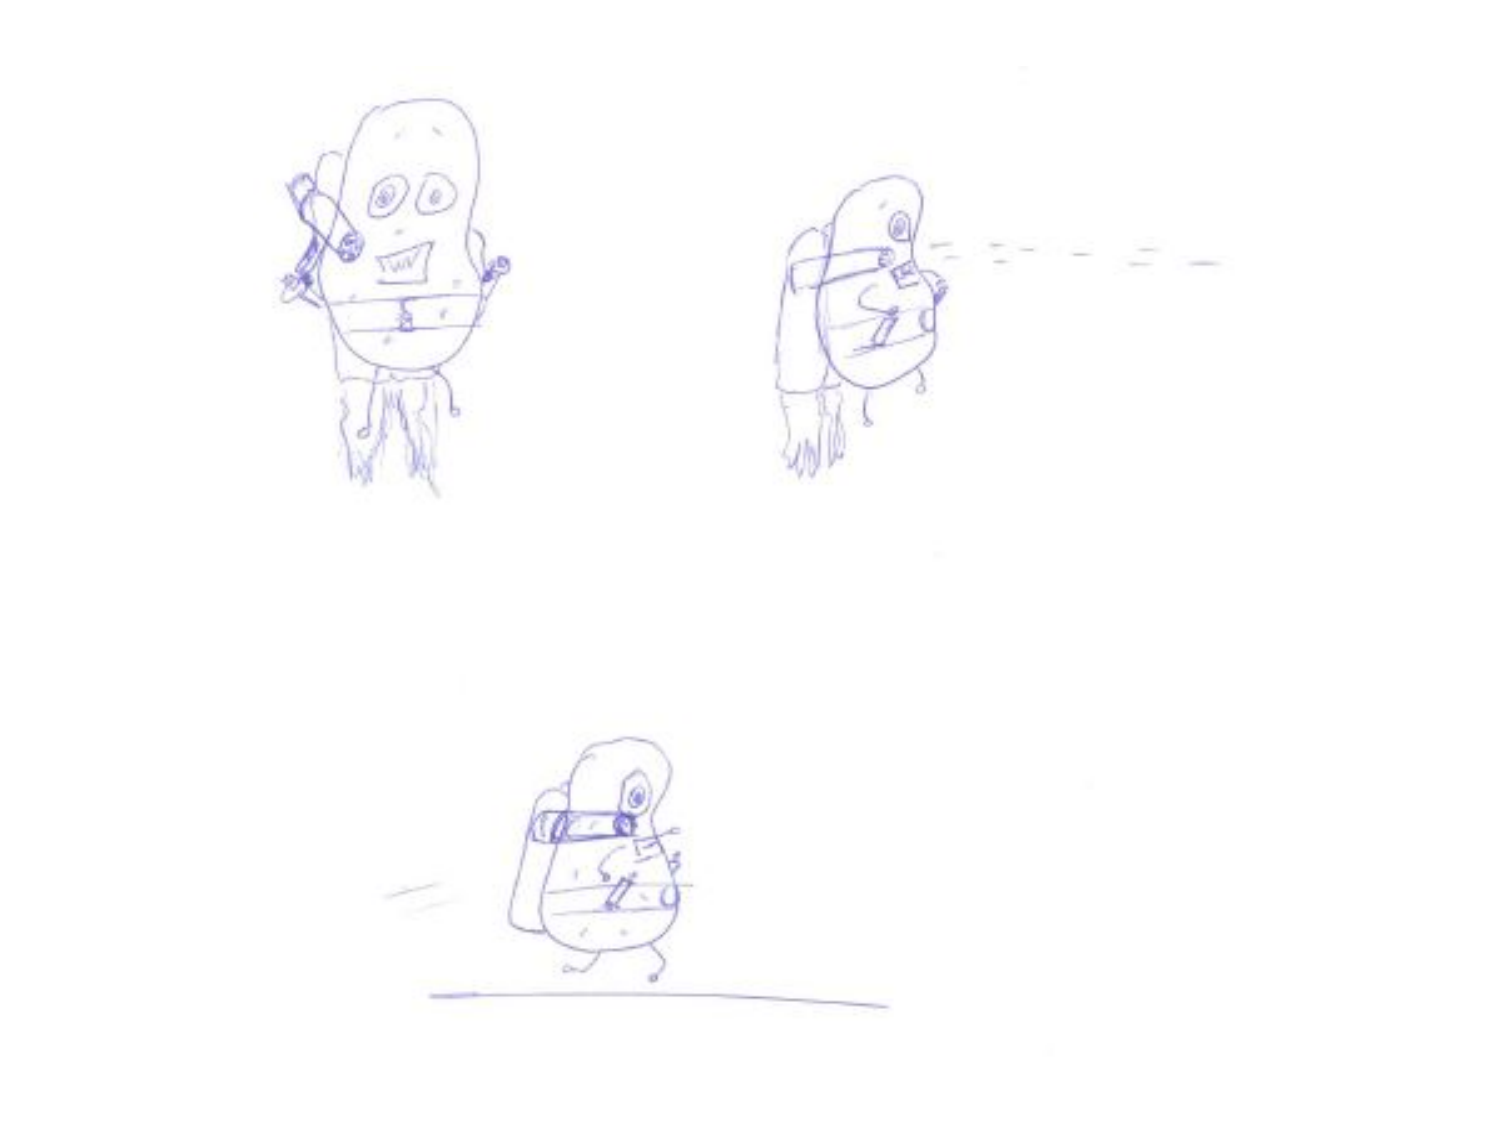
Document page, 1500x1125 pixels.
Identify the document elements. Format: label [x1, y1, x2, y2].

picture [253, 65, 1247, 1059]
